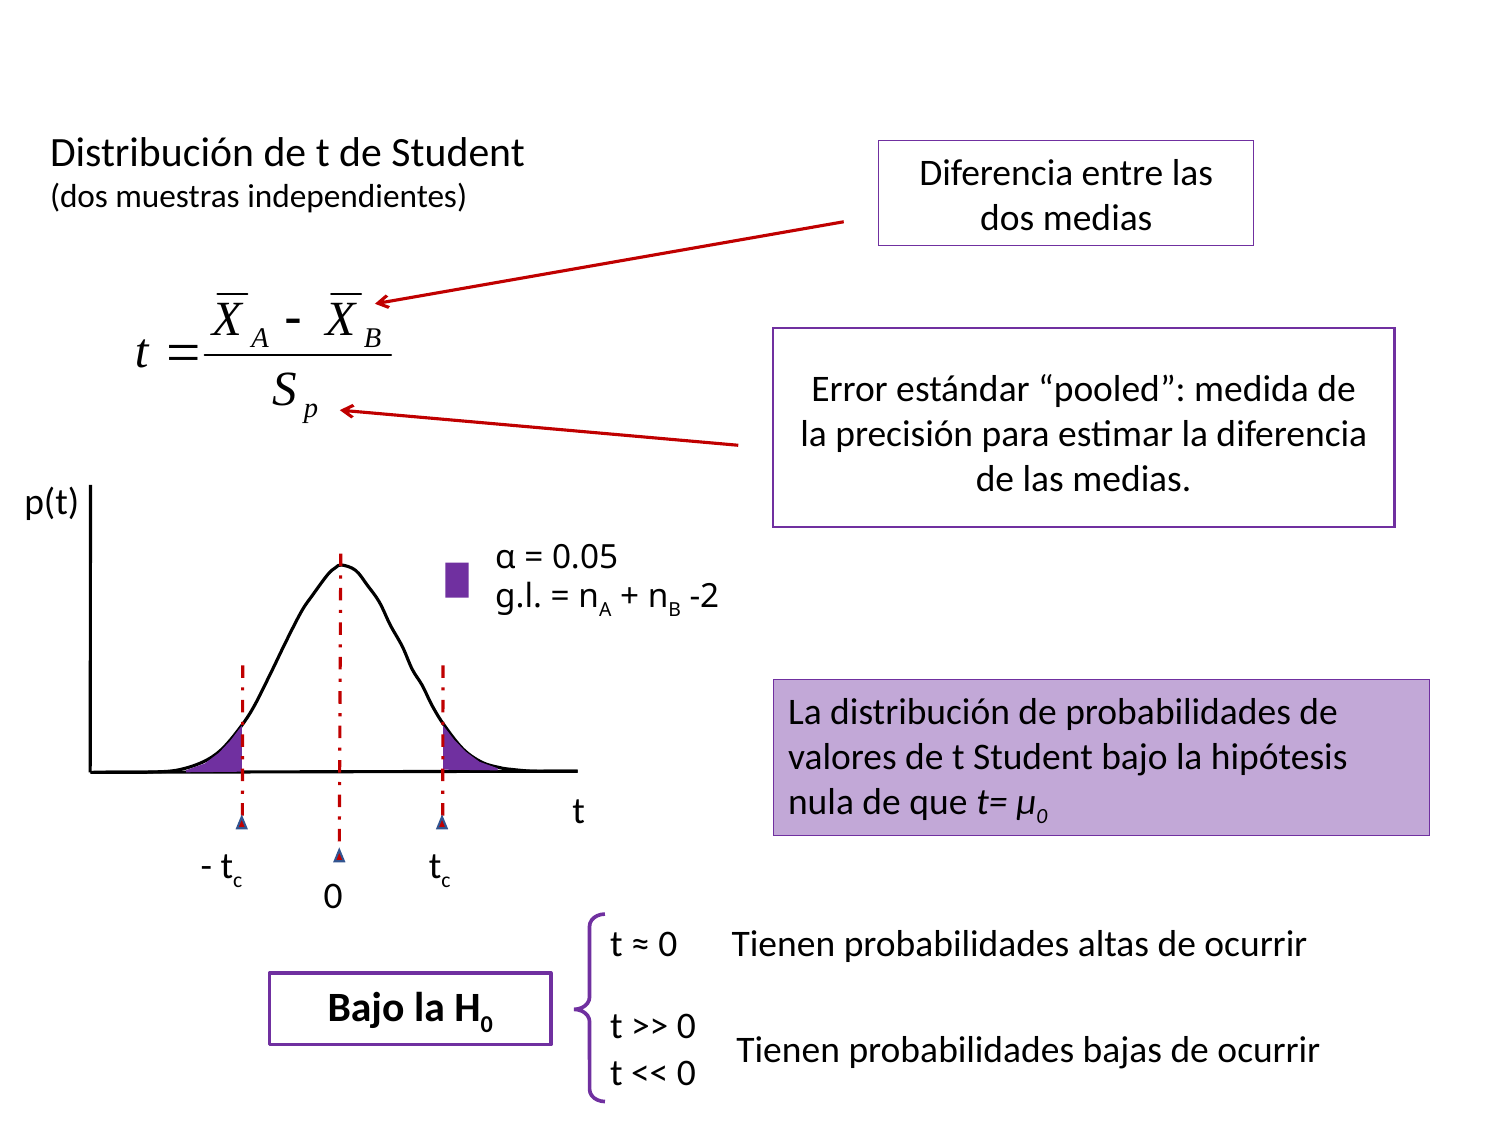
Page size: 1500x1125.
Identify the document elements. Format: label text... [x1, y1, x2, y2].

text_box Tienen probabilidades altas de ocurrir [716, 911, 1421, 972]
text_box [574, 913, 606, 1103]
text_box Distribución de t de Student (dos muestras independientes) [35, 117, 750, 222]
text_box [128, 281, 403, 433]
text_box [339, 410, 739, 446]
text_box t >> 0 [605, 994, 807, 1040]
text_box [0, 469, 598, 925]
text_box Tienen probabilidades bajas de ocurrir [721, 1017, 1425, 1078]
text_box Diferencia entre las dos medias [878, 140, 1254, 246]
text_box α = 0.05 g.l. = nA + nB -2 [598, 527, 797, 628]
text_box t << 0 [605, 1040, 807, 1101]
text_box La distribución de probabilidades de valores de t Student bajo la hipótesis nula de que t= μ0 [773, 679, 1430, 836]
text_box Bajo la H0 [269, 972, 551, 1045]
text_box [772, 327, 1396, 528]
text_box t ≈ 0 [598, 911, 716, 972]
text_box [374, 221, 844, 304]
